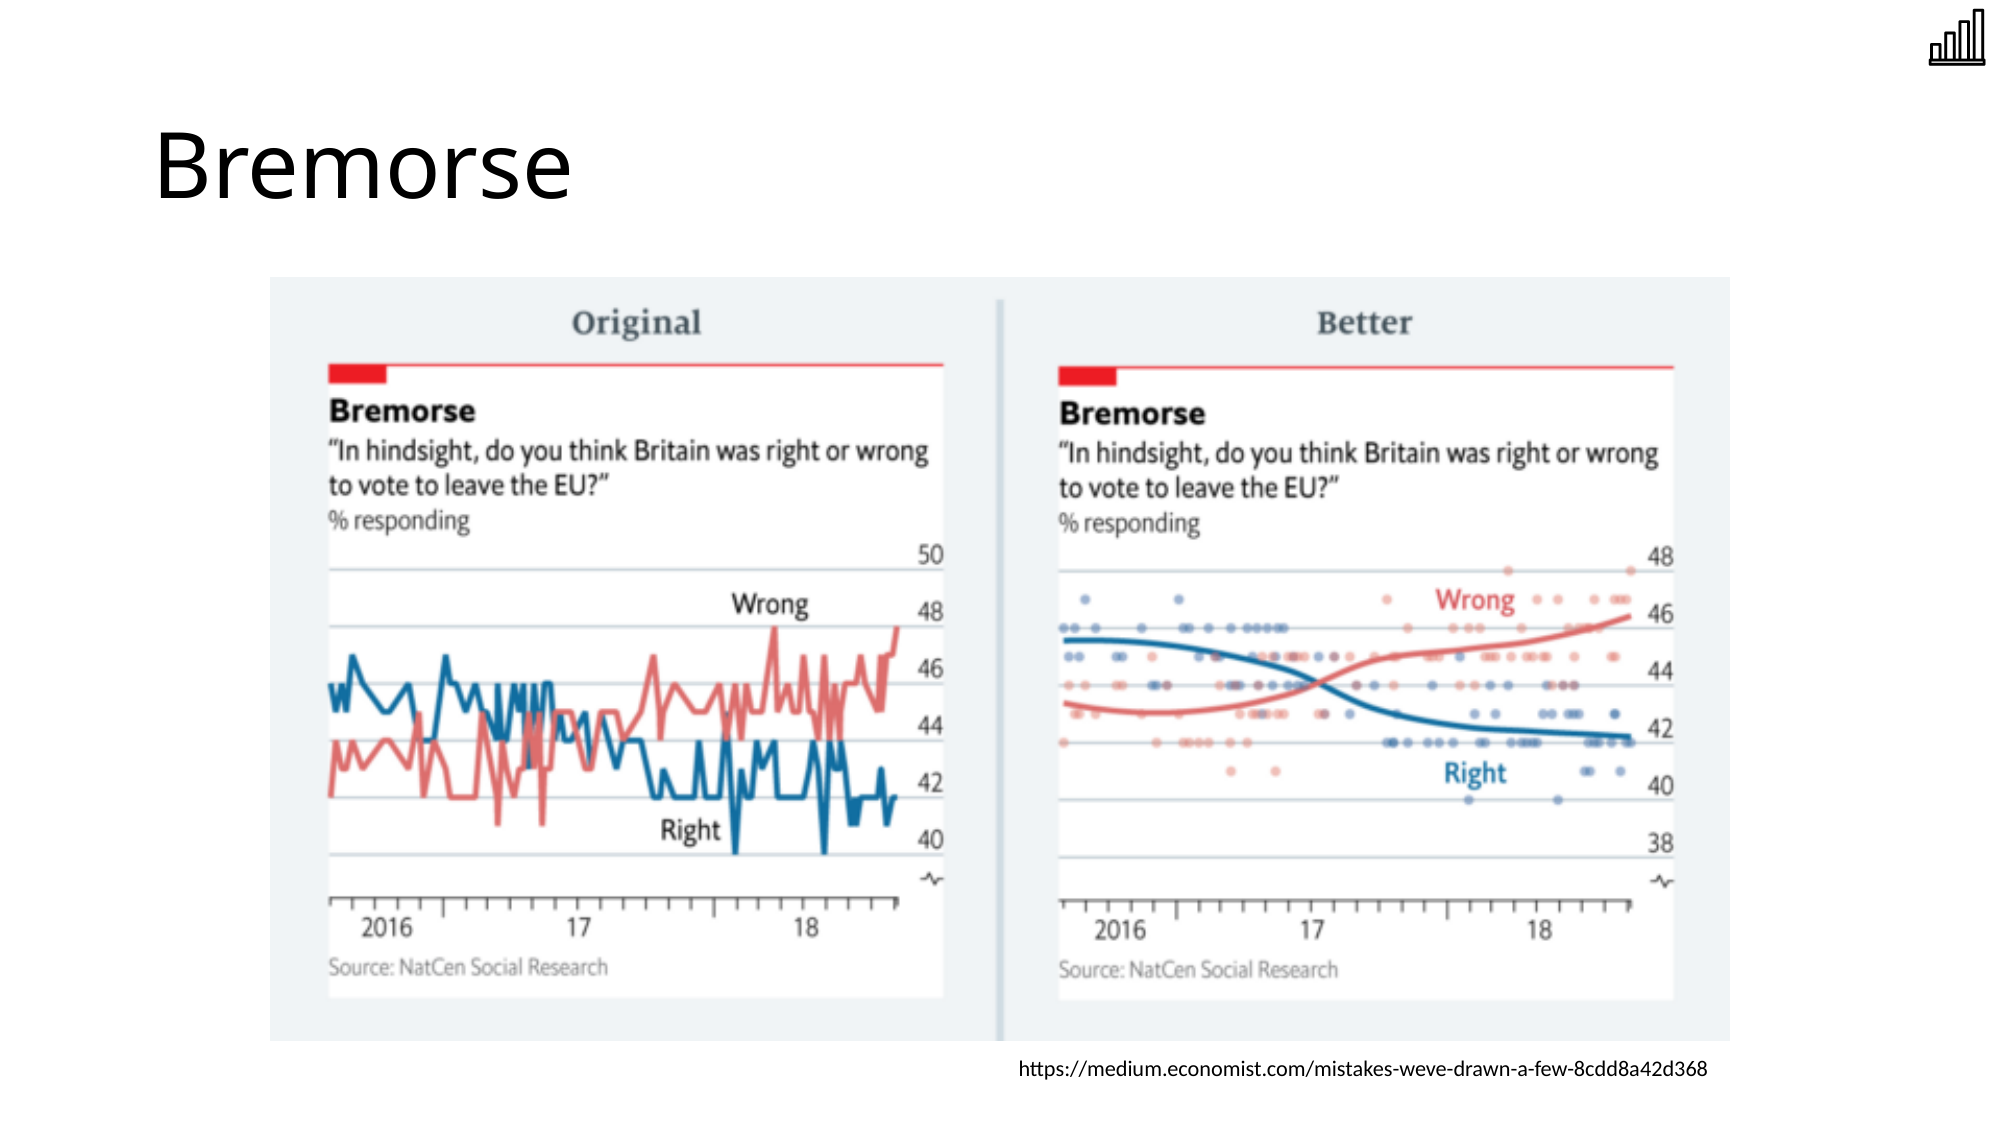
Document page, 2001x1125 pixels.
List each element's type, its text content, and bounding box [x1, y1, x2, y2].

picture [1874, 0, 2001, 103]
picture [270, 277, 1730, 1041]
title Bremorse [137, 59, 1863, 278]
text_box https://medium.economist.com/mistakes-weve-drawn-a-few-8cdd8a42d368 [392, 1041, 1730, 1094]
